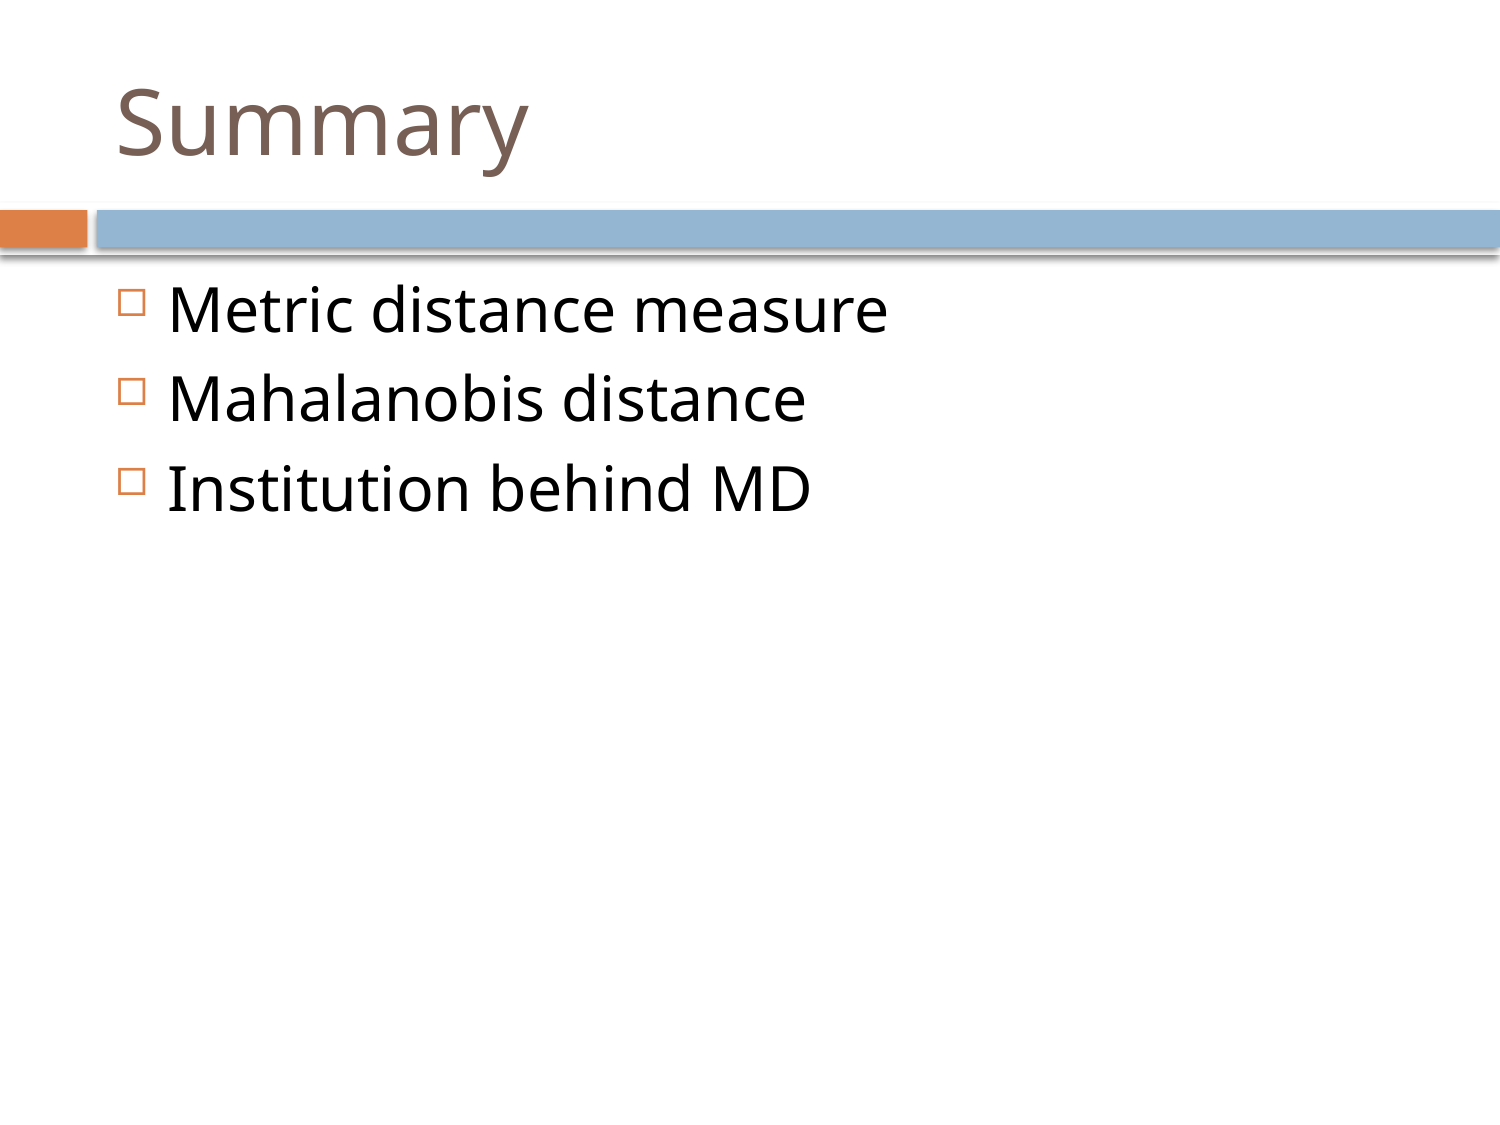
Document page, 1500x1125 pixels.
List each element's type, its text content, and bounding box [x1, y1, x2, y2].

list Metric distance measure Mahalanobis distance Institution behind MD [100, 262, 1438, 1000]
title Summary [100, 37, 1438, 200]
